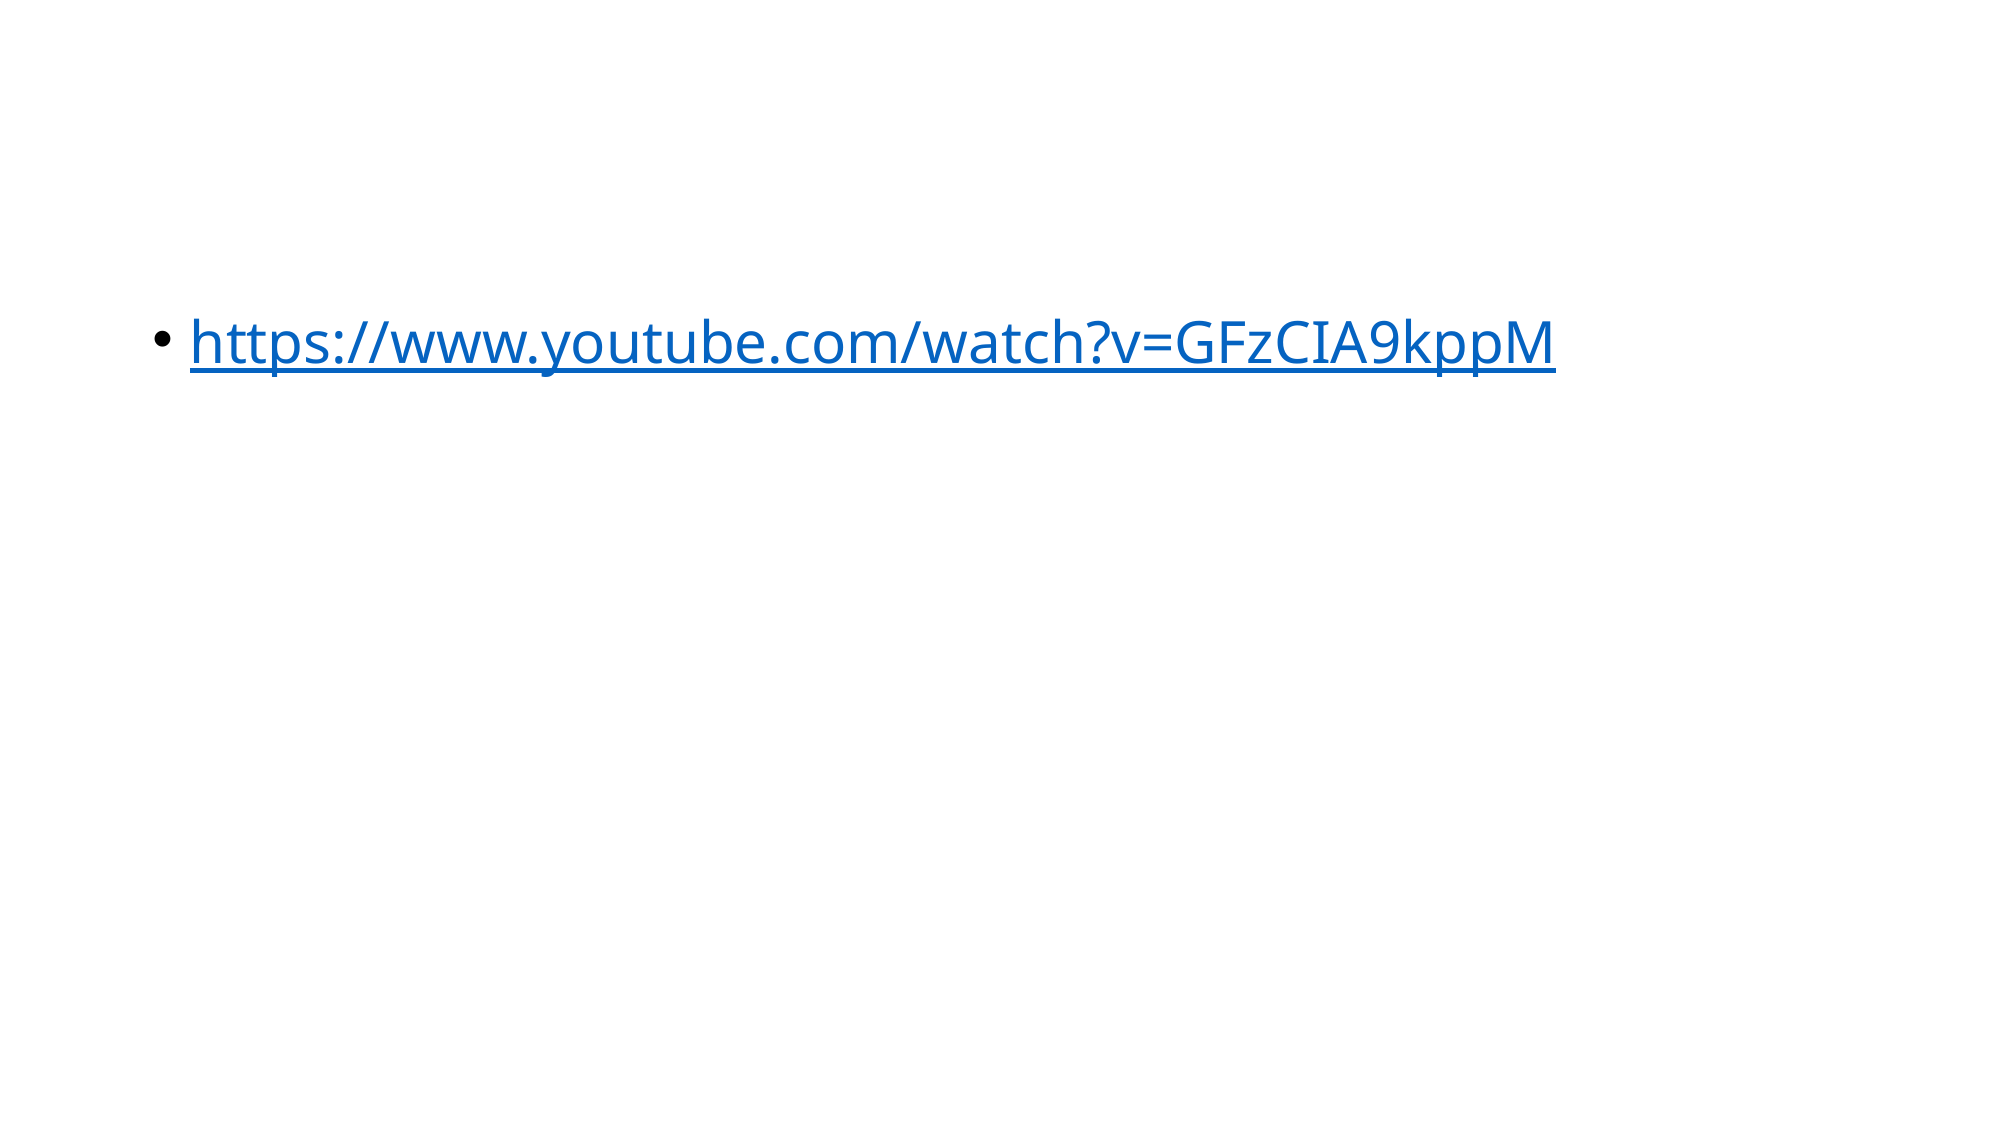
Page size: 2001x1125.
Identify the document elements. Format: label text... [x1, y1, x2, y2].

list https://www.youtube.com/watch?v=GFzCIA9kppM [137, 299, 1863, 1014]
